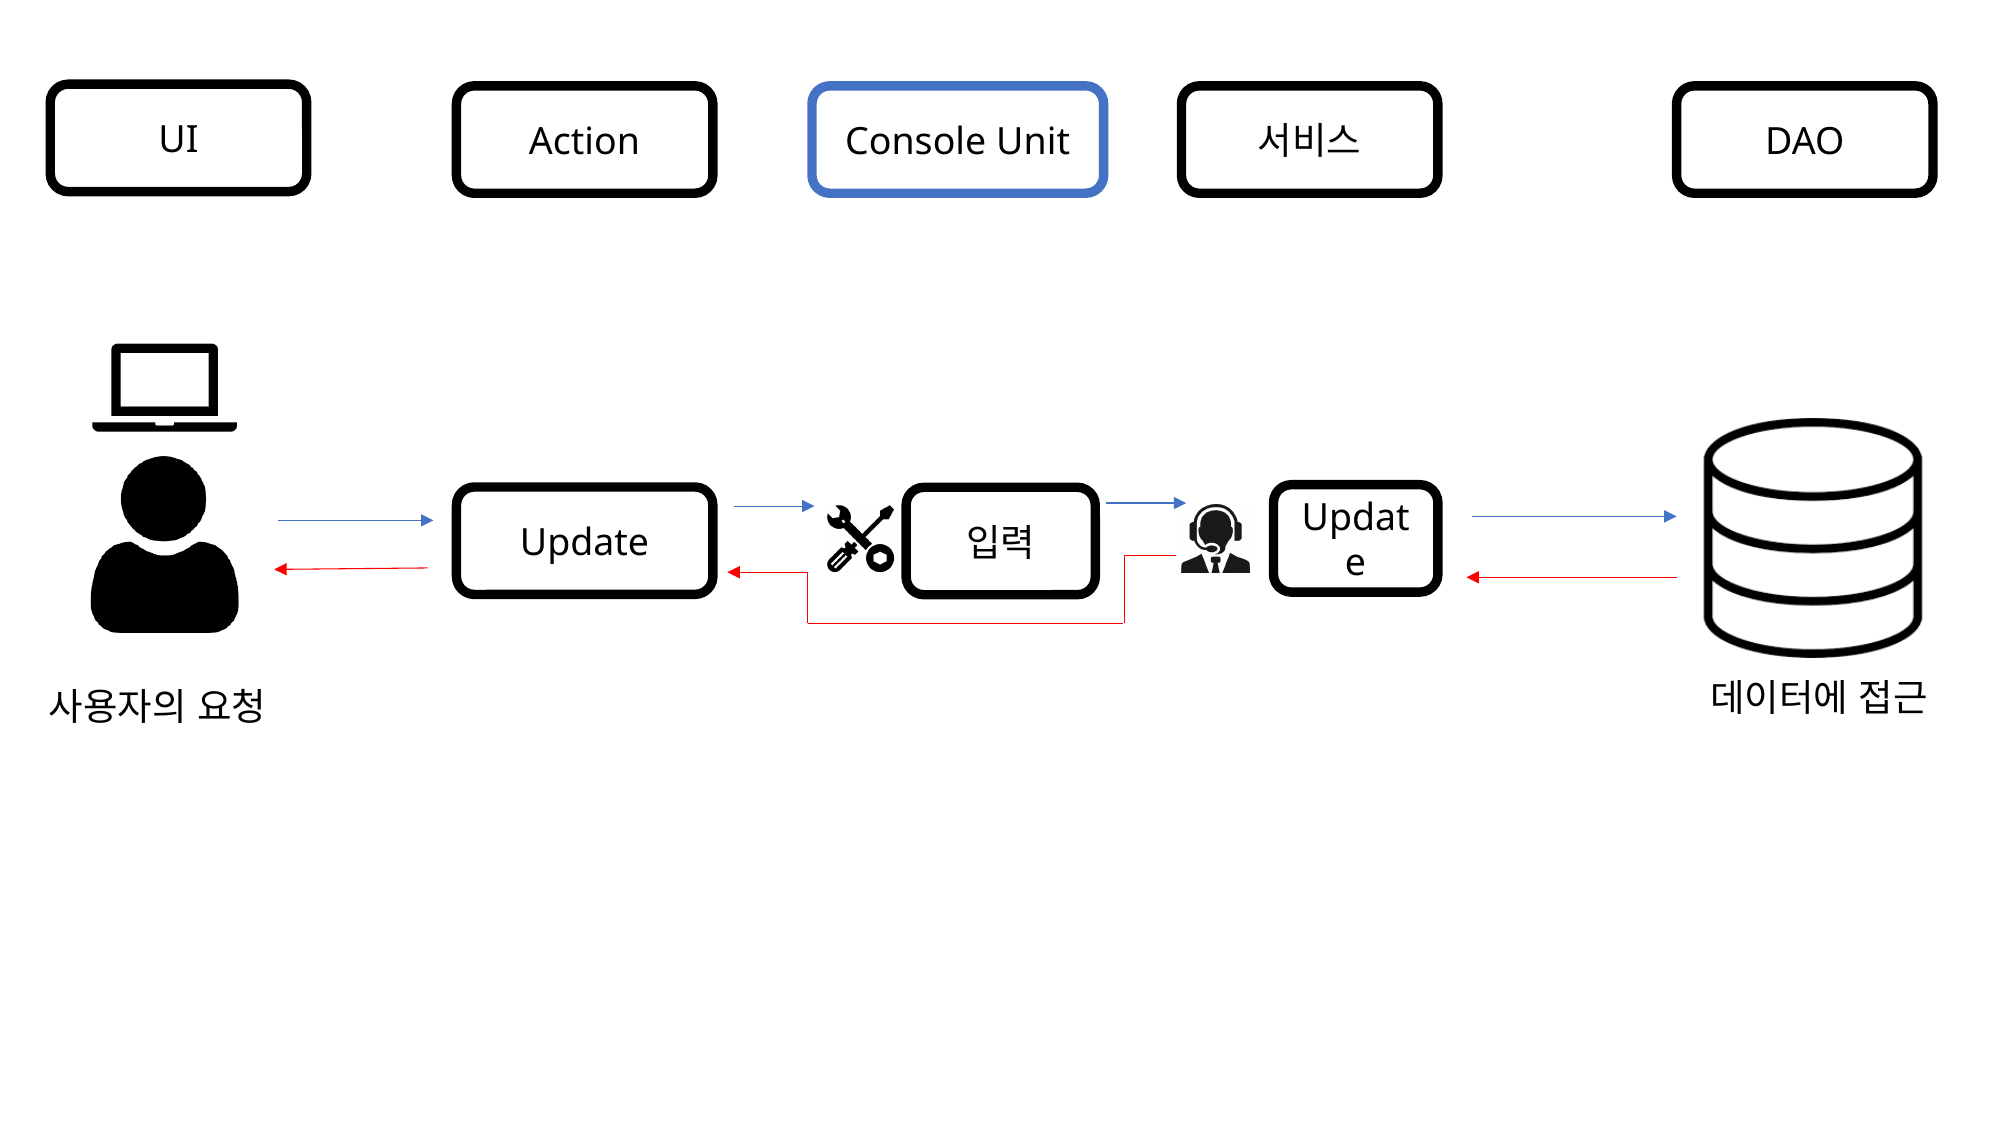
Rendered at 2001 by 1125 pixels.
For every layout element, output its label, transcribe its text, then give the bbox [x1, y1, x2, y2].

text_box 서비스 [1181, 85, 1438, 194]
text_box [727, 555, 1176, 624]
picture [1693, 418, 1934, 658]
text_box 사용자의 요청 [34, 675, 282, 736]
text_box 데이터에 접근 [1695, 666, 1943, 726]
text_box Update [456, 486, 713, 595]
text_box Console Unit [811, 85, 1104, 194]
text_box Action [456, 85, 713, 194]
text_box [1181, 484, 1438, 593]
picture [76, 312, 253, 633]
text_box UI [50, 84, 307, 192]
text_box DAO [1676, 85, 1934, 194]
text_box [826, 487, 1096, 555]
